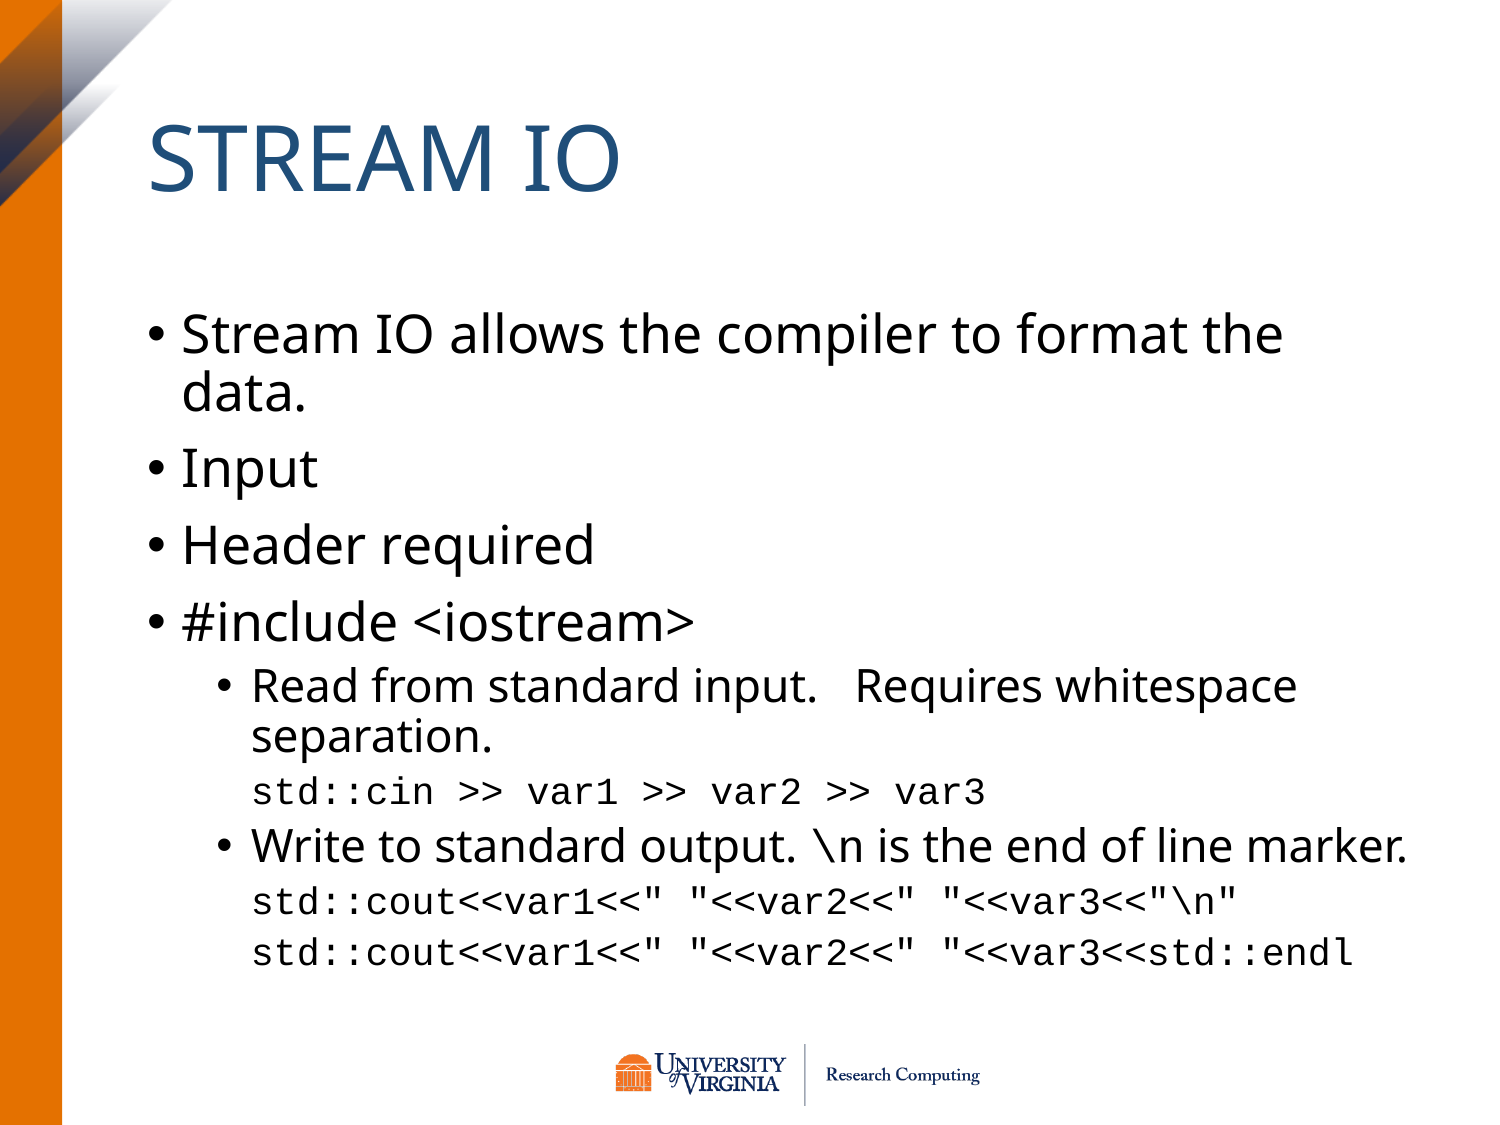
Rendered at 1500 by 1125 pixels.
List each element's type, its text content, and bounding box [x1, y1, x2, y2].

picture [0, 0, 176, 210]
picture [607, 1044, 988, 1106]
title Stream IO [132, 52, 1427, 271]
list Stream IO allows the compiler to format the data. Input Header required #include <iostream> Read from standard input. Requires whitespace separation. std::cin >> var1 >> var2 >> var3 Write to standard output. \n is the end of line marker. std::cout<<var1<<" "<<var2<<" "<<var3<<"\n" std::cout<<var1<<" "<<var2<<" "<<var3<<std::endl [132, 299, 1427, 1014]
